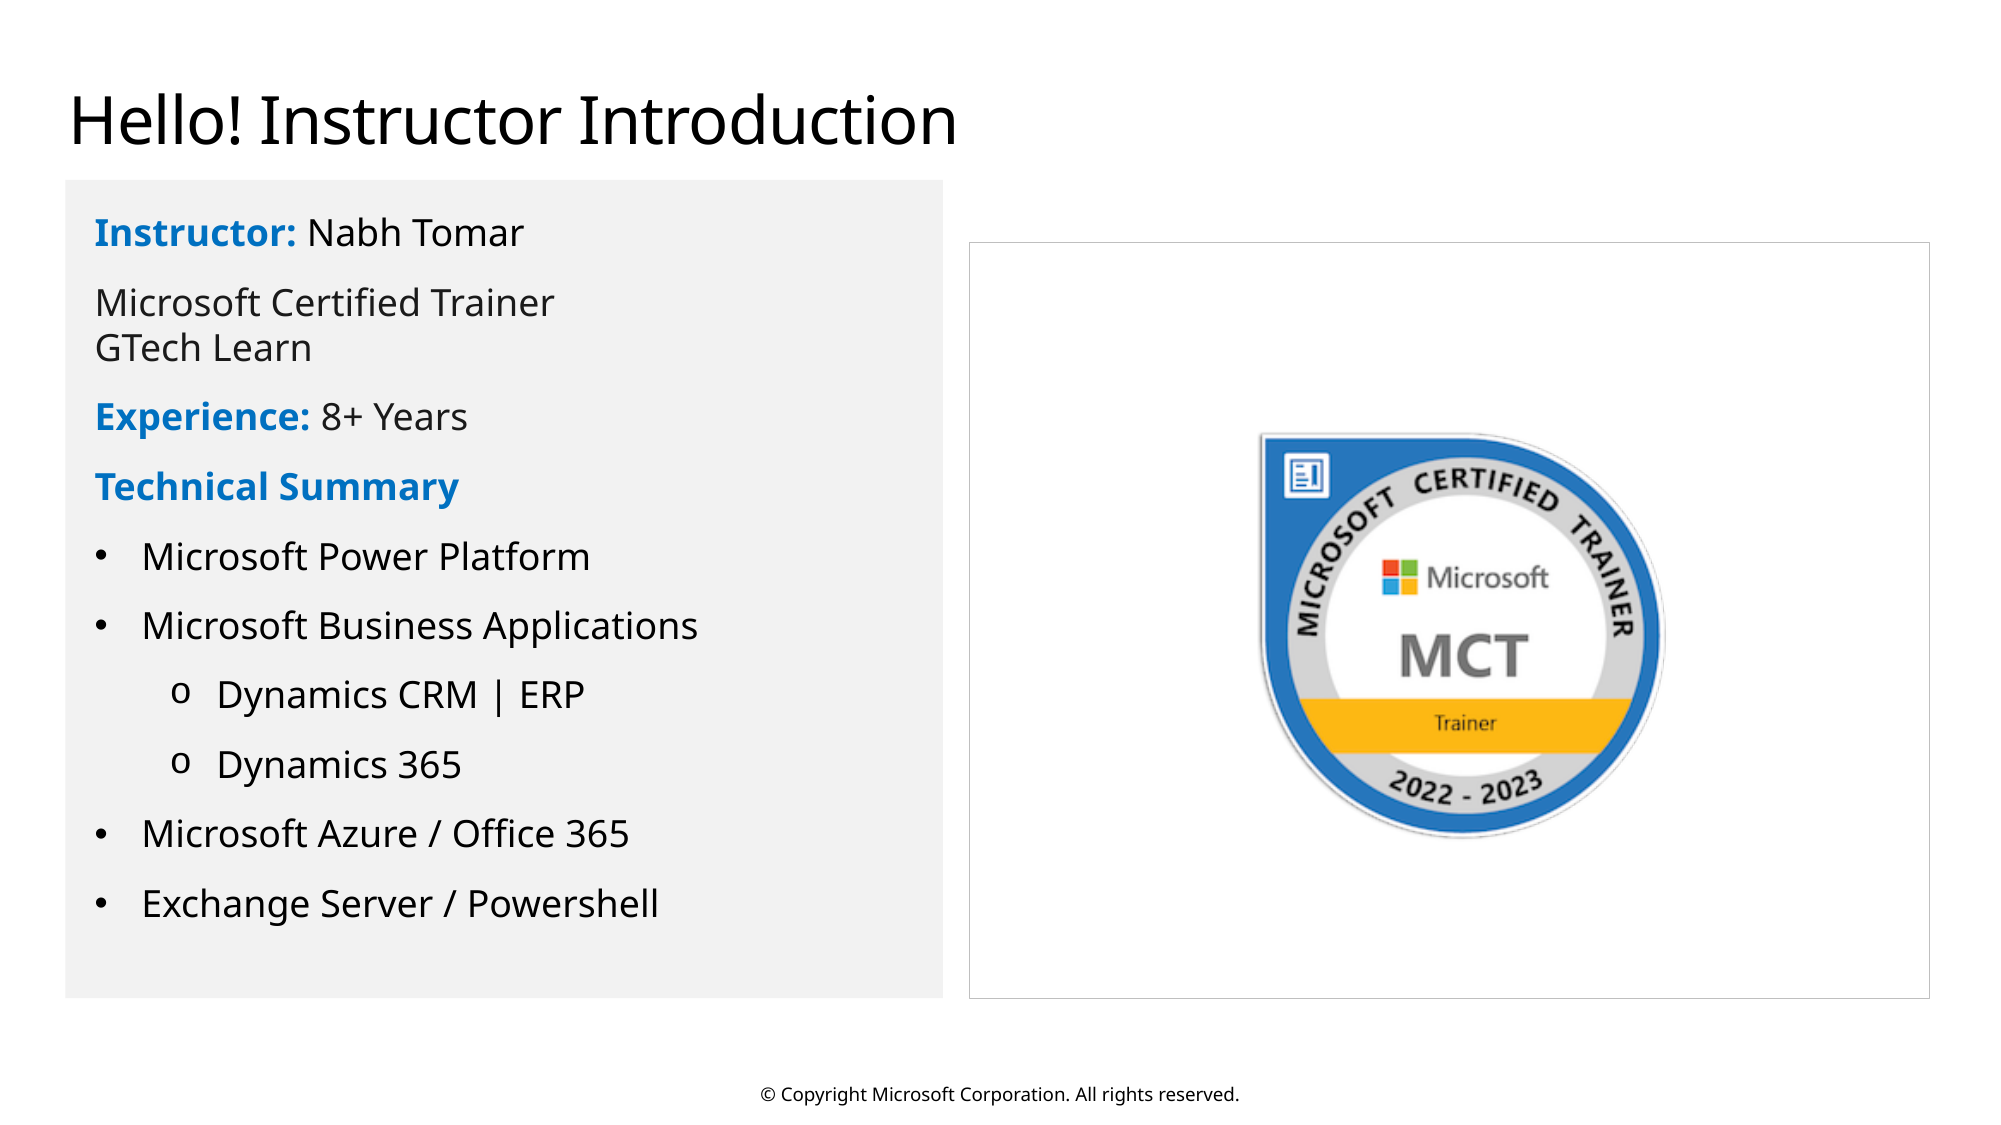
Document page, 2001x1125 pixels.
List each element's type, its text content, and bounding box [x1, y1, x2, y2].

picture [1257, 430, 1669, 842]
text_box Instructor: Nabh Tomar Microsoft Certified Trainer GTech Learn Experience: 8+ Years Technical Summary Microsoft Power Platform Microsoft Business Applications Dynamics CRM | ERP Dynamics 365 Microsoft Azure / Office 365 Exchange Server / Powershell [64, 179, 944, 999]
text_box [968, 242, 1930, 999]
title Hello! Instructor Introduction [68, 72, 1930, 184]
